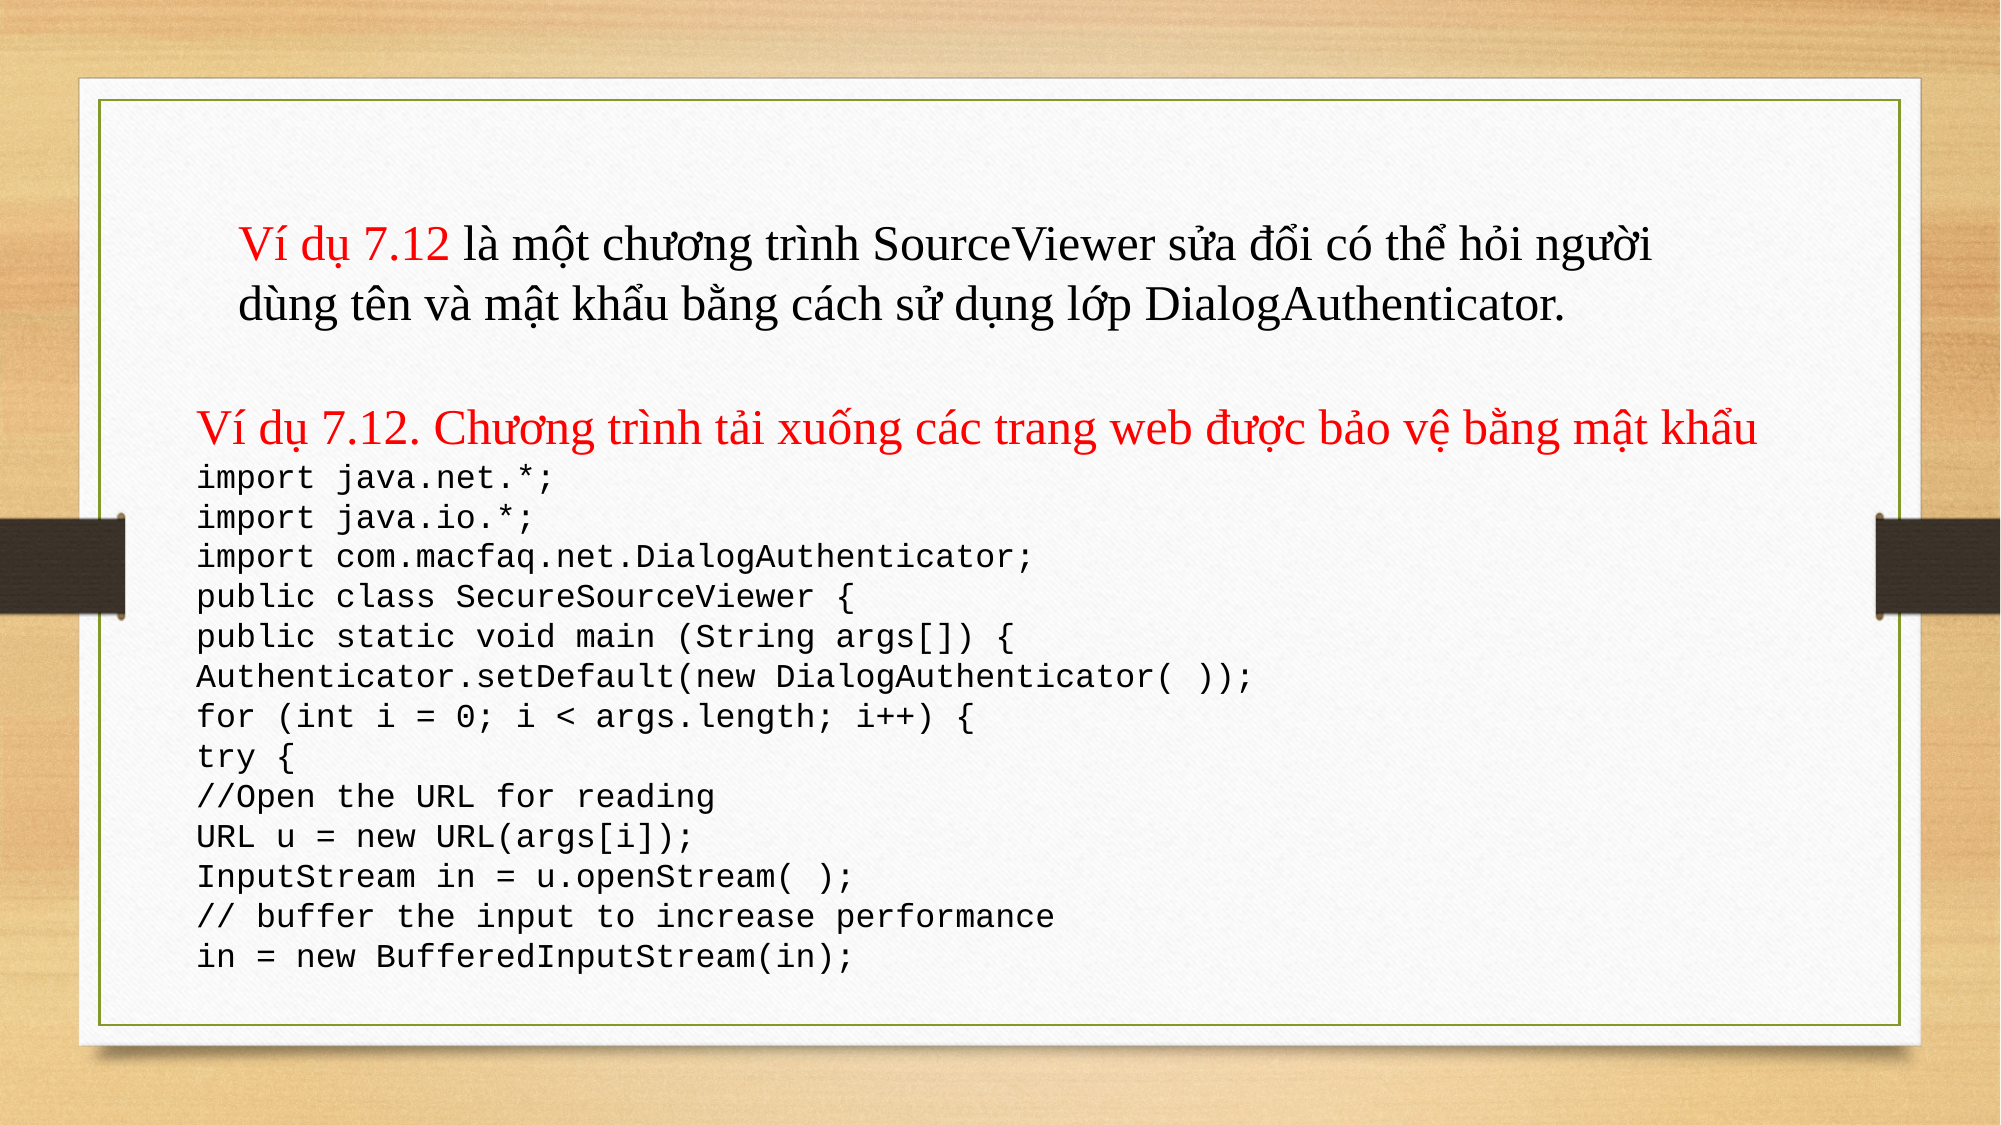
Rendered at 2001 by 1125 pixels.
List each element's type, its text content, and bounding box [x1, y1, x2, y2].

picture [0, 0, 2001, 1125]
text_box Ví dụ 7.12. Chương trình tải xuống các trang web được bảo vệ bằng mật khẩu import java.net.*; import java.io.*; import com.macfaq.net.DialogAuthenticator; public class SecureSourceViewer { public static void main (String args[]) { Authenticator.setDefault(new DialogAuthenticator( )); for (int i = 0; i < args.length; i++) { try { //Open the URL for reading URL u = new URL(args[i]); InputStream in = u.openStream( ); // buffer the input to increase performance in = new BufferedInputStream(in); [181, 387, 1851, 1022]
text_box Ví dụ 7.12 là một chương trình SourceViewer sửa đổi có thể hỏi người dùng tên và mật khẩu bằng cách sử dụng lớp DialogAuthenticator. [223, 203, 1712, 338]
